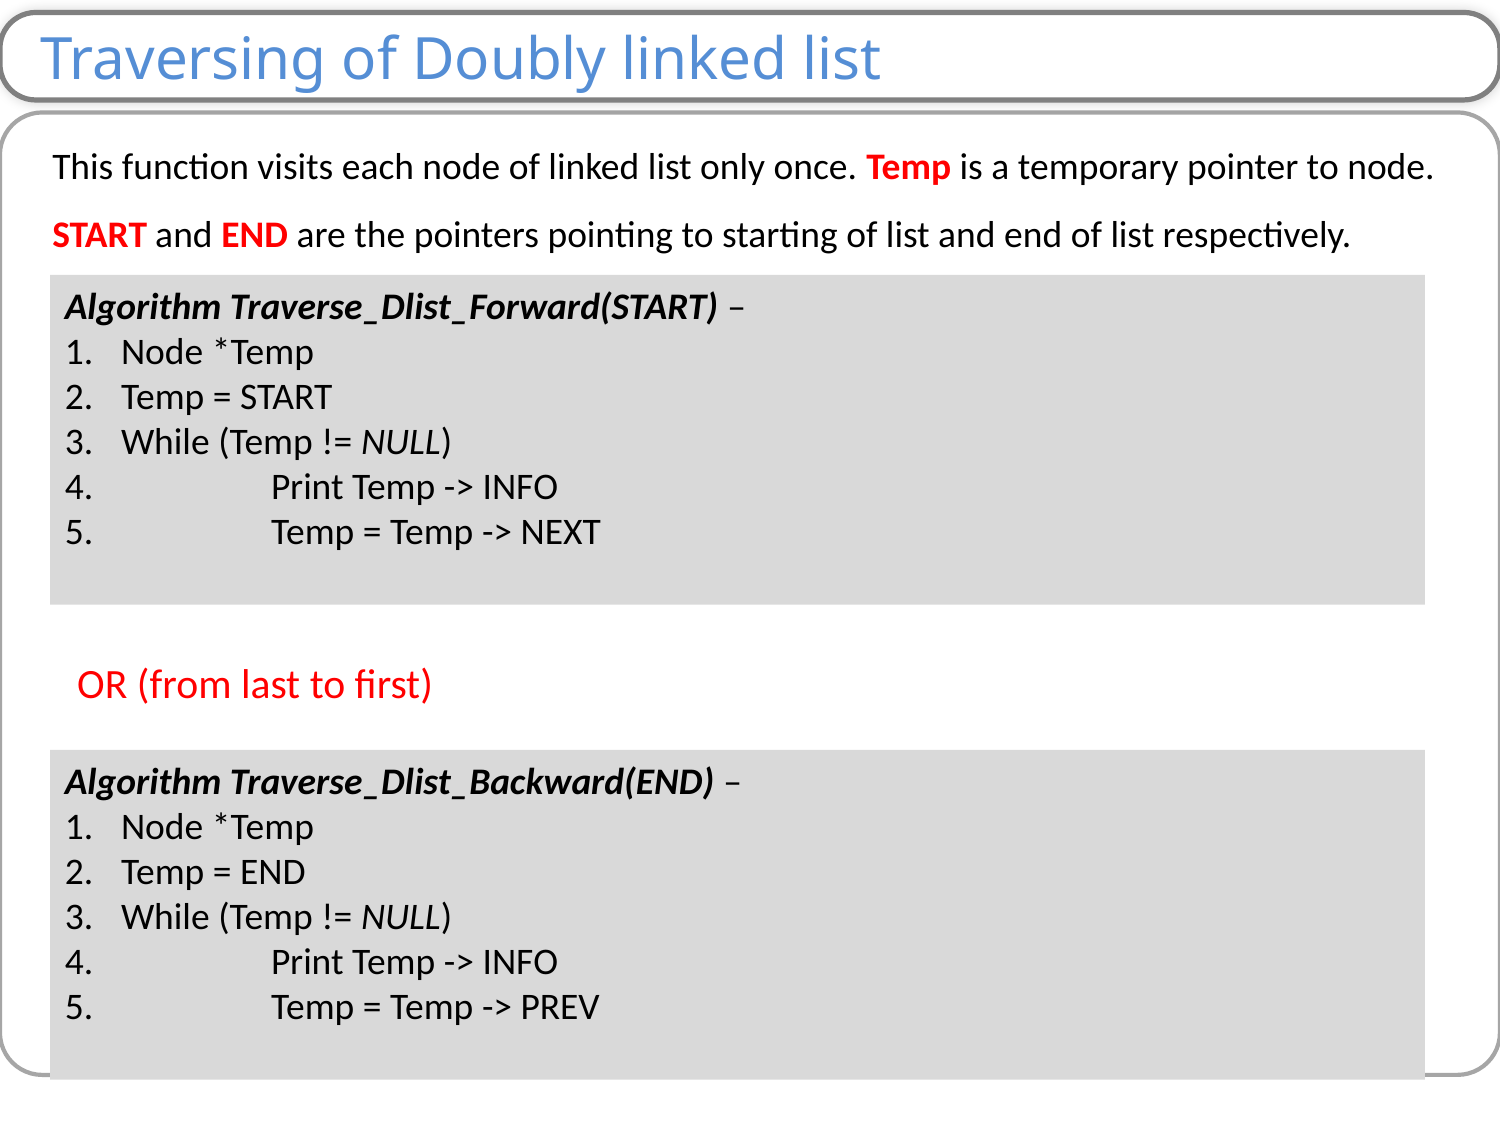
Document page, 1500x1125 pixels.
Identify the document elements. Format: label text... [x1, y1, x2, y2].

text_box Algorithm Traverse_Dlist_Forward(START) – Node *Temp Temp = START While (Temp != NULL) Print Temp -> INFO Temp = Temp -> NEXT [50, 274, 1425, 605]
text_box This function visits each node of linked list only once. Temp is a temporary pointer to node. START and END are the pointers pointing to starting of list and end of list respectively. [37, 112, 1475, 375]
text_box OR (from last to first) [62, 599, 525, 715]
text_box [0, 111, 1500, 1078]
text_box Algorithm Traverse_Dlist_Backward(END) – Node *Temp Temp = END While (Temp != NULL) Print Temp -> INFO Temp = Temp -> PREV [50, 749, 1425, 1080]
text_box Traversing of Doubly linked list [0, 10, 1500, 103]
